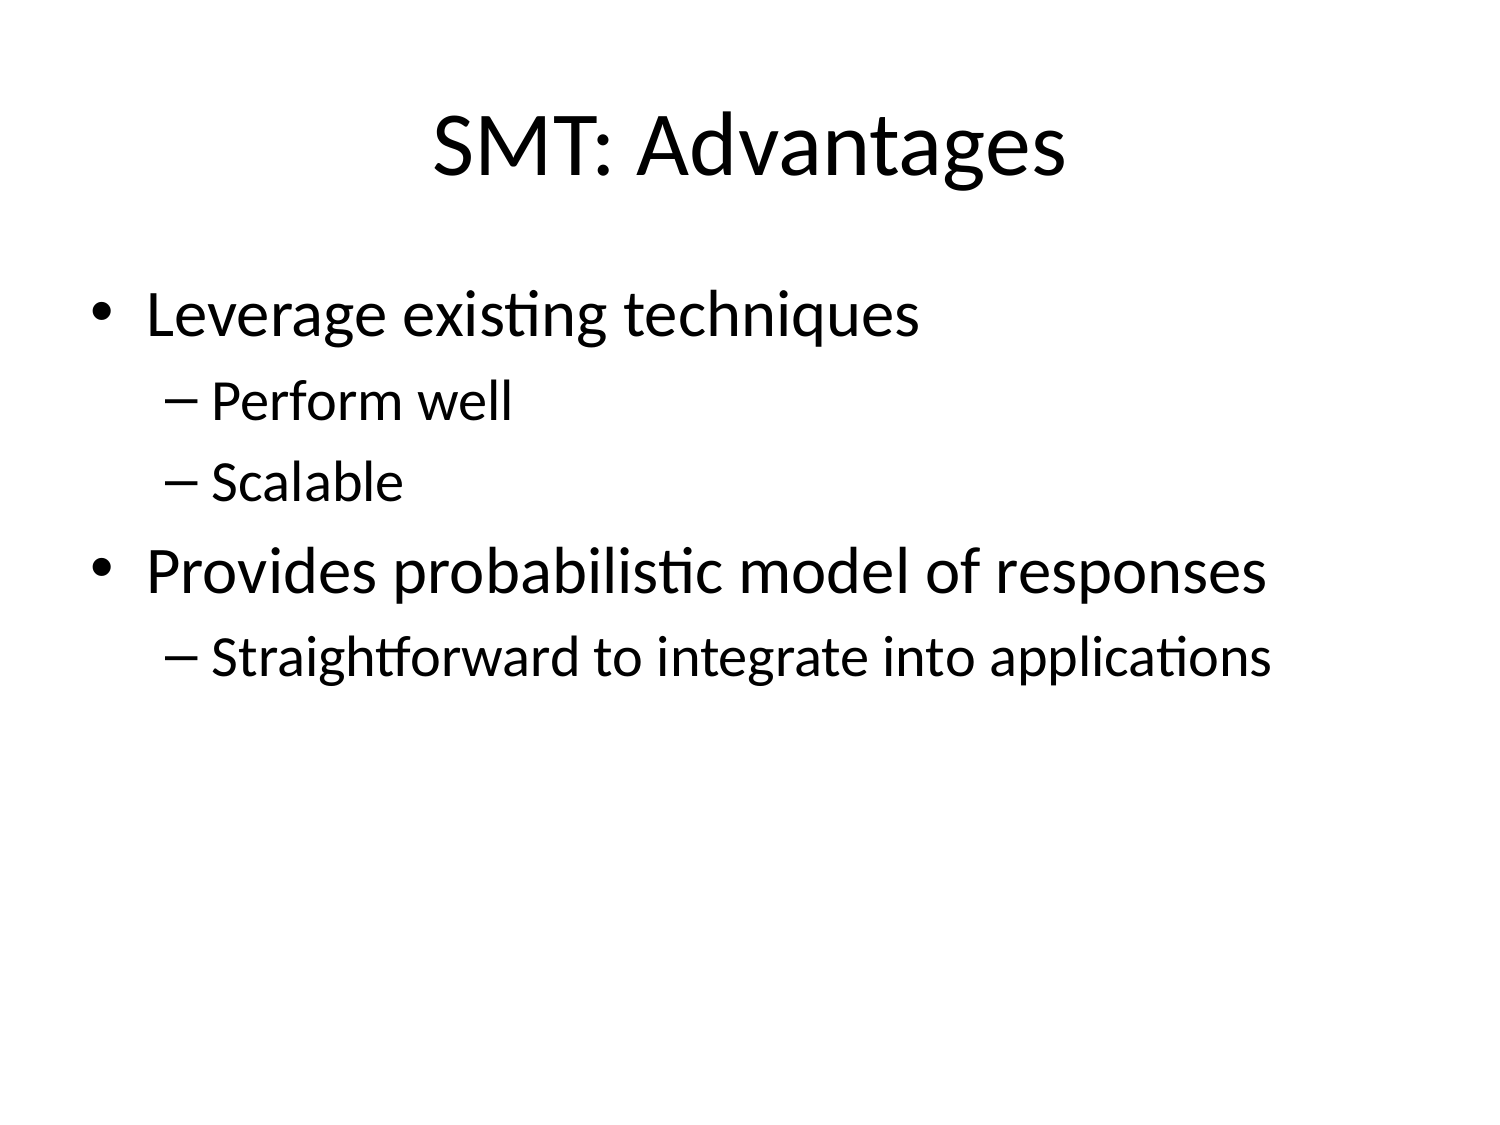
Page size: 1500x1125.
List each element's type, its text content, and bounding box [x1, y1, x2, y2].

list Leverage existing techniques Perform well Scalable Provides probabilistic model of responses Straightforward to integrate into applications [75, 262, 1425, 1005]
title SMT: Advantages [75, 45, 1425, 233]
